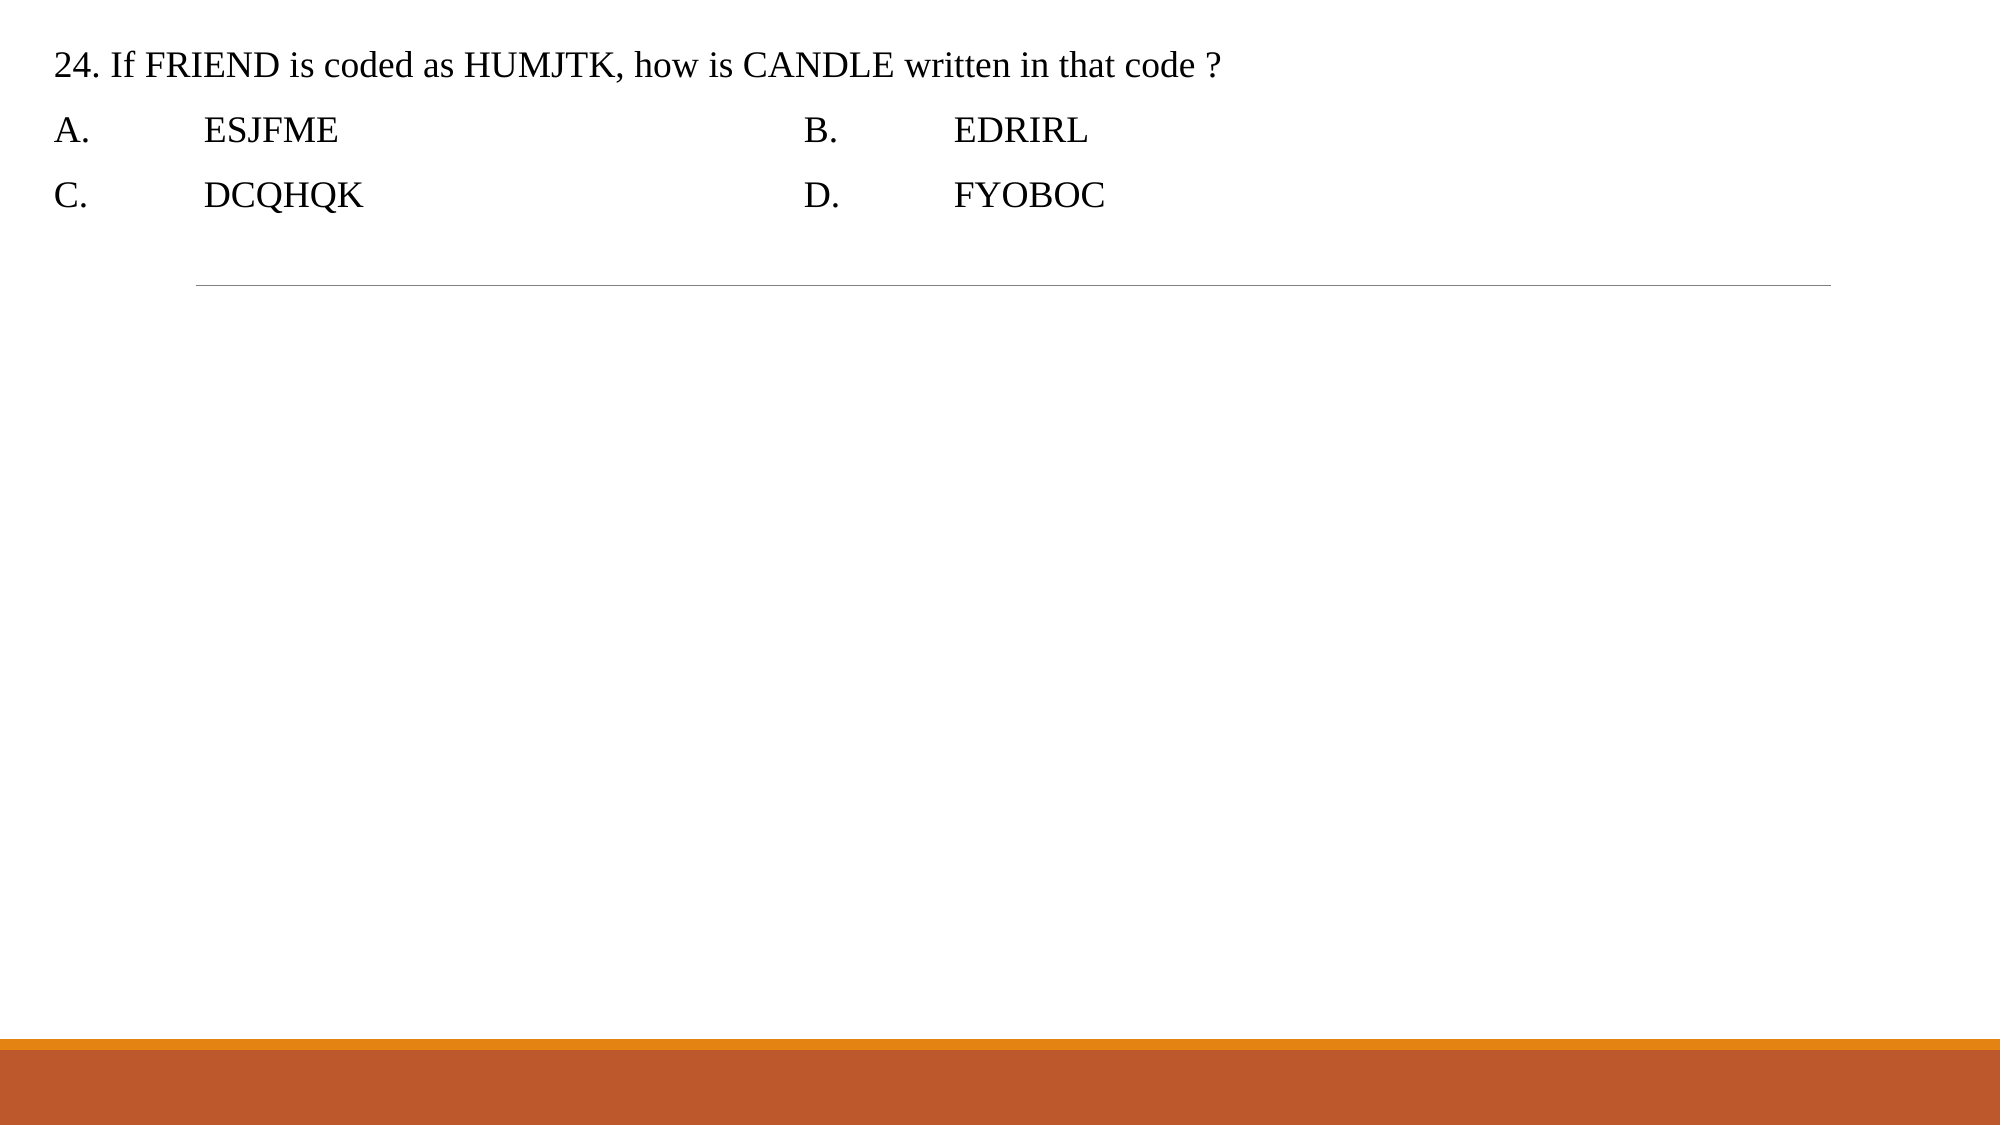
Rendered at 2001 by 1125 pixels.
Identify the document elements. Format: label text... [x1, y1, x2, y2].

text_box 24. If FRIEND is coded as HUMJTK, how is CANDLE written in that code ? A. ESJFME B. EDRIRL C. DCQHQK D. FYOBOC [39, 29, 1468, 223]
